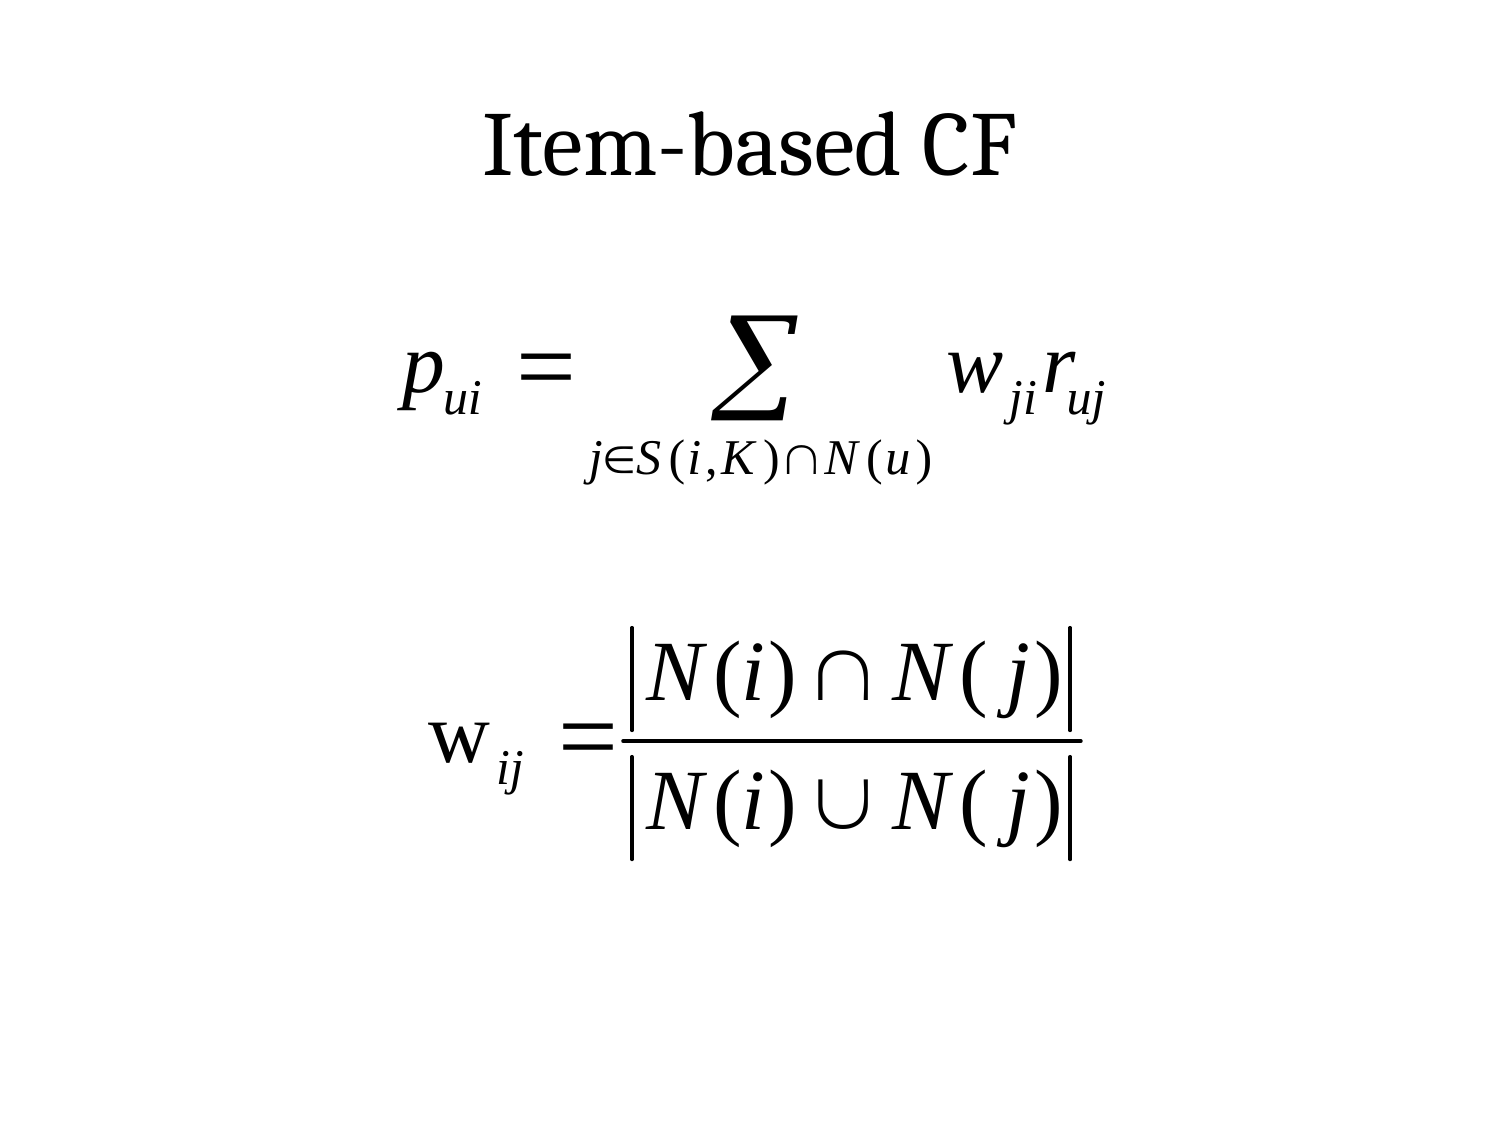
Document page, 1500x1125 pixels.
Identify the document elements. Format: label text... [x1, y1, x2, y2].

title Item-based CF [75, 45, 1425, 233]
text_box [378, 299, 1129, 501]
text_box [414, 612, 1100, 877]
